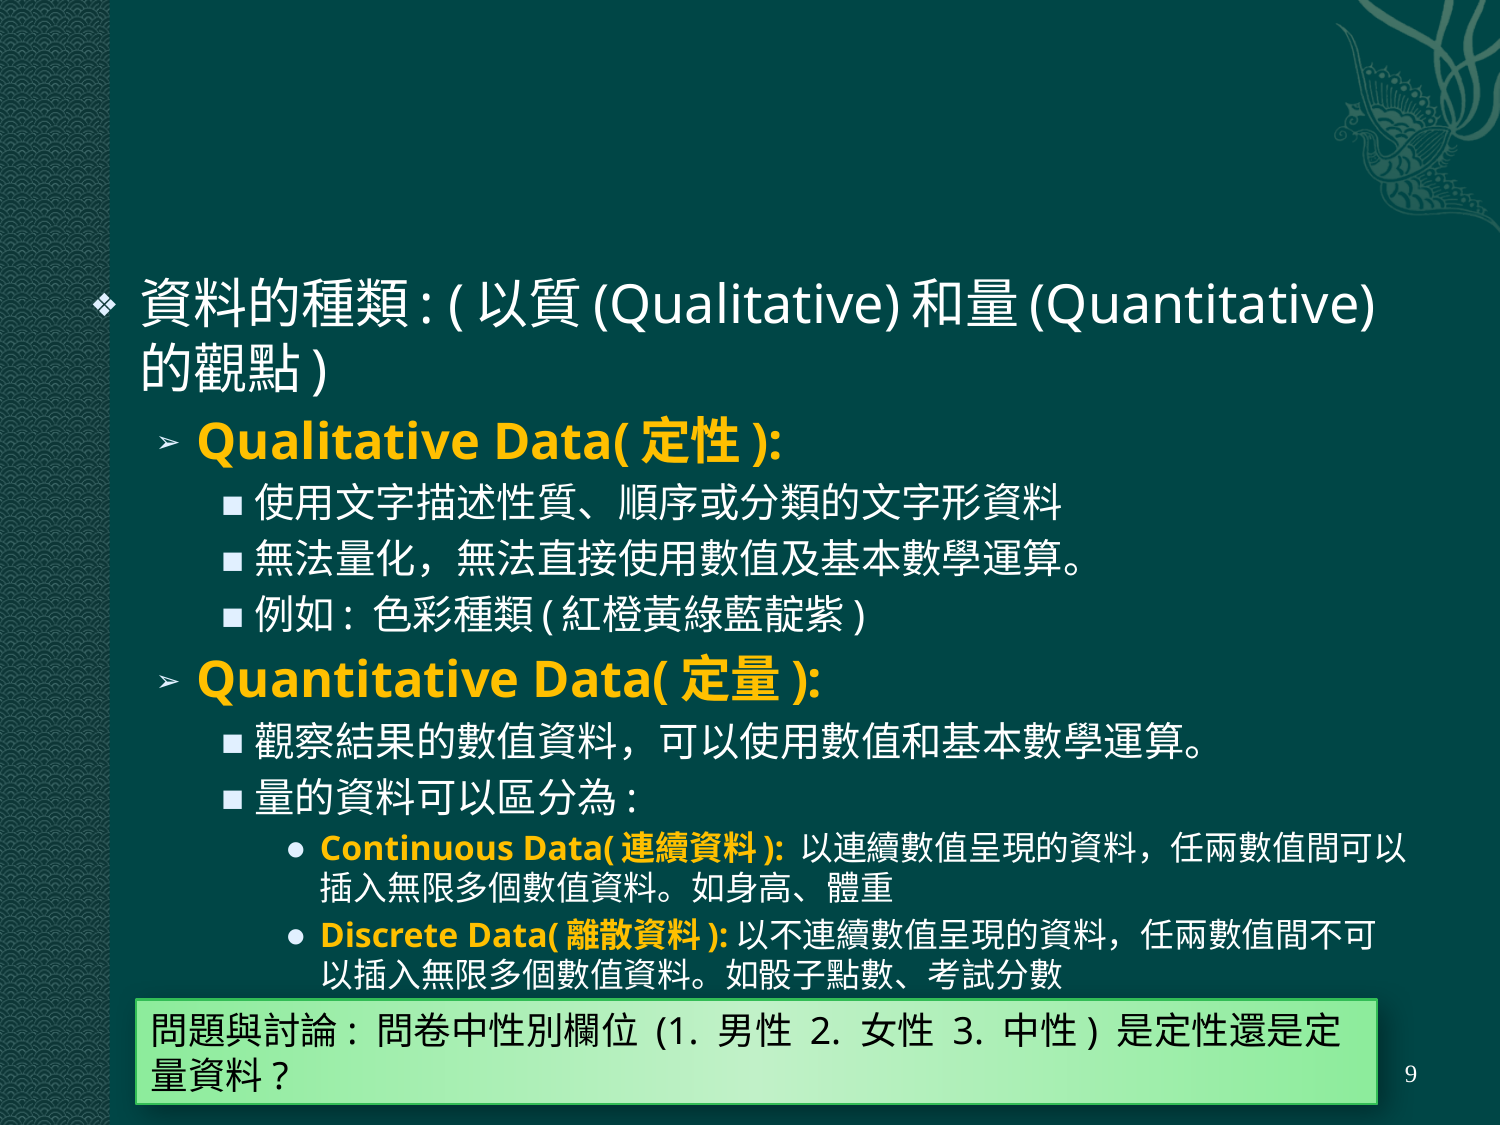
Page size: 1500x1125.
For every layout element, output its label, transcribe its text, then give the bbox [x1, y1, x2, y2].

slide_number ‹#› [1405, 1042, 1425, 1103]
picture [1334, 0, 1500, 235]
picture [0, 0, 110, 1125]
text_box 問題與討論: 問卷中性別欄位 (1. 男性 2. 女性 3. 中性) 是定性還是定量資料? [135, 999, 1378, 1105]
list 資料的種類: (以質(Qualitative)和量(Quantitative)的觀點) Qualitative Data(定性): 使用文字描述性質、順序或分類的文字形資料 無法量化，無法直接使用數值及基本數學運算。 例如: 色彩種類(紅橙黃綠藍靛紫) Quantitative Data(定量): 觀察結果的數值資料，可以使用數值和基本數學運算。 量的資料可以區分為: Continuous Data(連續資料): 以連續數值呈現的資料，任兩數值間可以插入無限多個數值資料。如身高、體重 Discrete Data(離散資料):以不連續數值呈現的資料，任兩數值間不可以插入無限多個數值資料。如骰子點數、考試分數 [75, 262, 1425, 1005]
